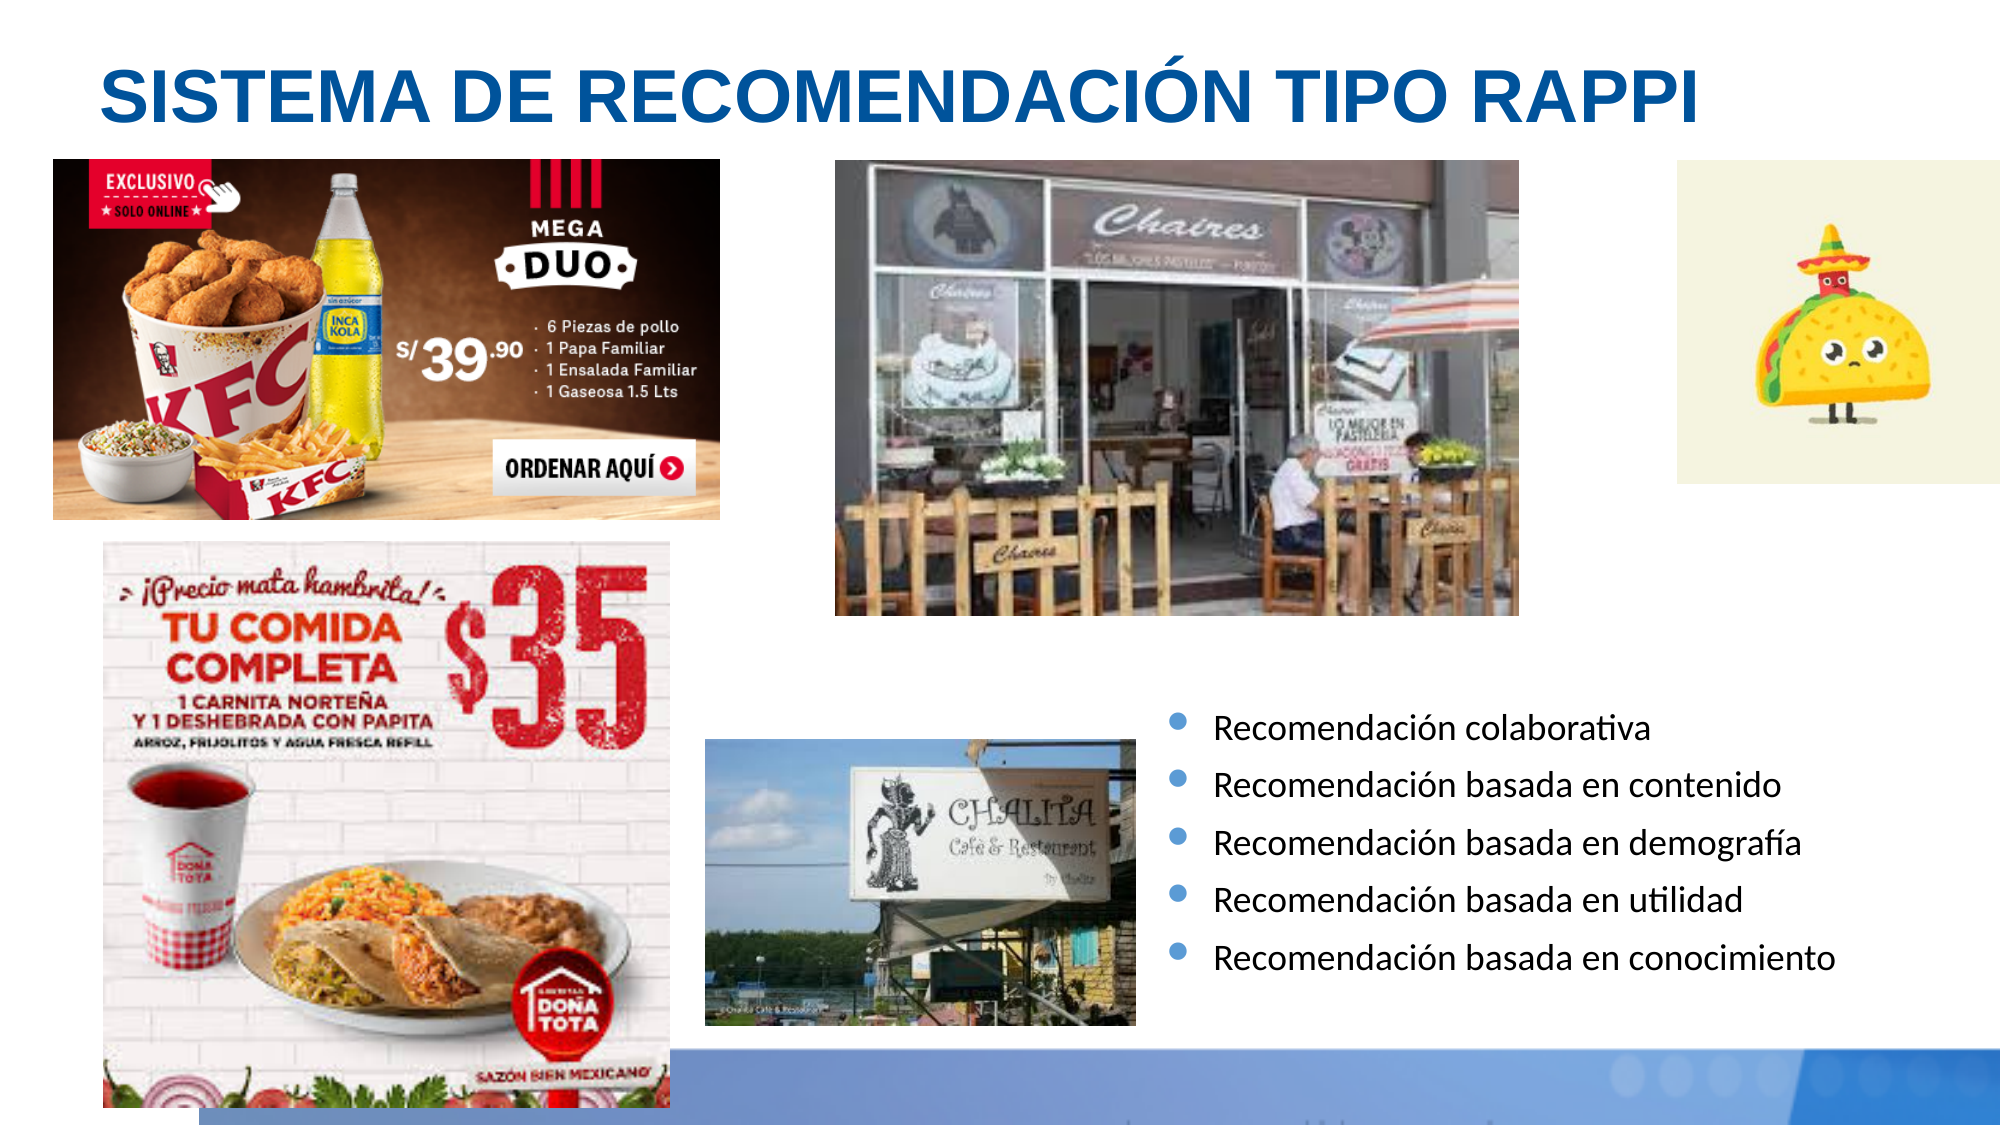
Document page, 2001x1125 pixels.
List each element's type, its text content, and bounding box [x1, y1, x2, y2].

picture [103, 541, 2000, 1125]
text_box Recomendación colaborativa Recomendación basada en contenido Recomendación basada en demografía Recomendación basada en utilidad Recomendación basada en conocimiento [1138, 695, 2000, 1047]
picture [835, 160, 1519, 616]
picture [53, 159, 720, 520]
picture [705, 739, 1136, 1026]
picture [1677, 160, 2000, 484]
text_box Sistema de recomendación tipo Rappi [85, 50, 1975, 146]
